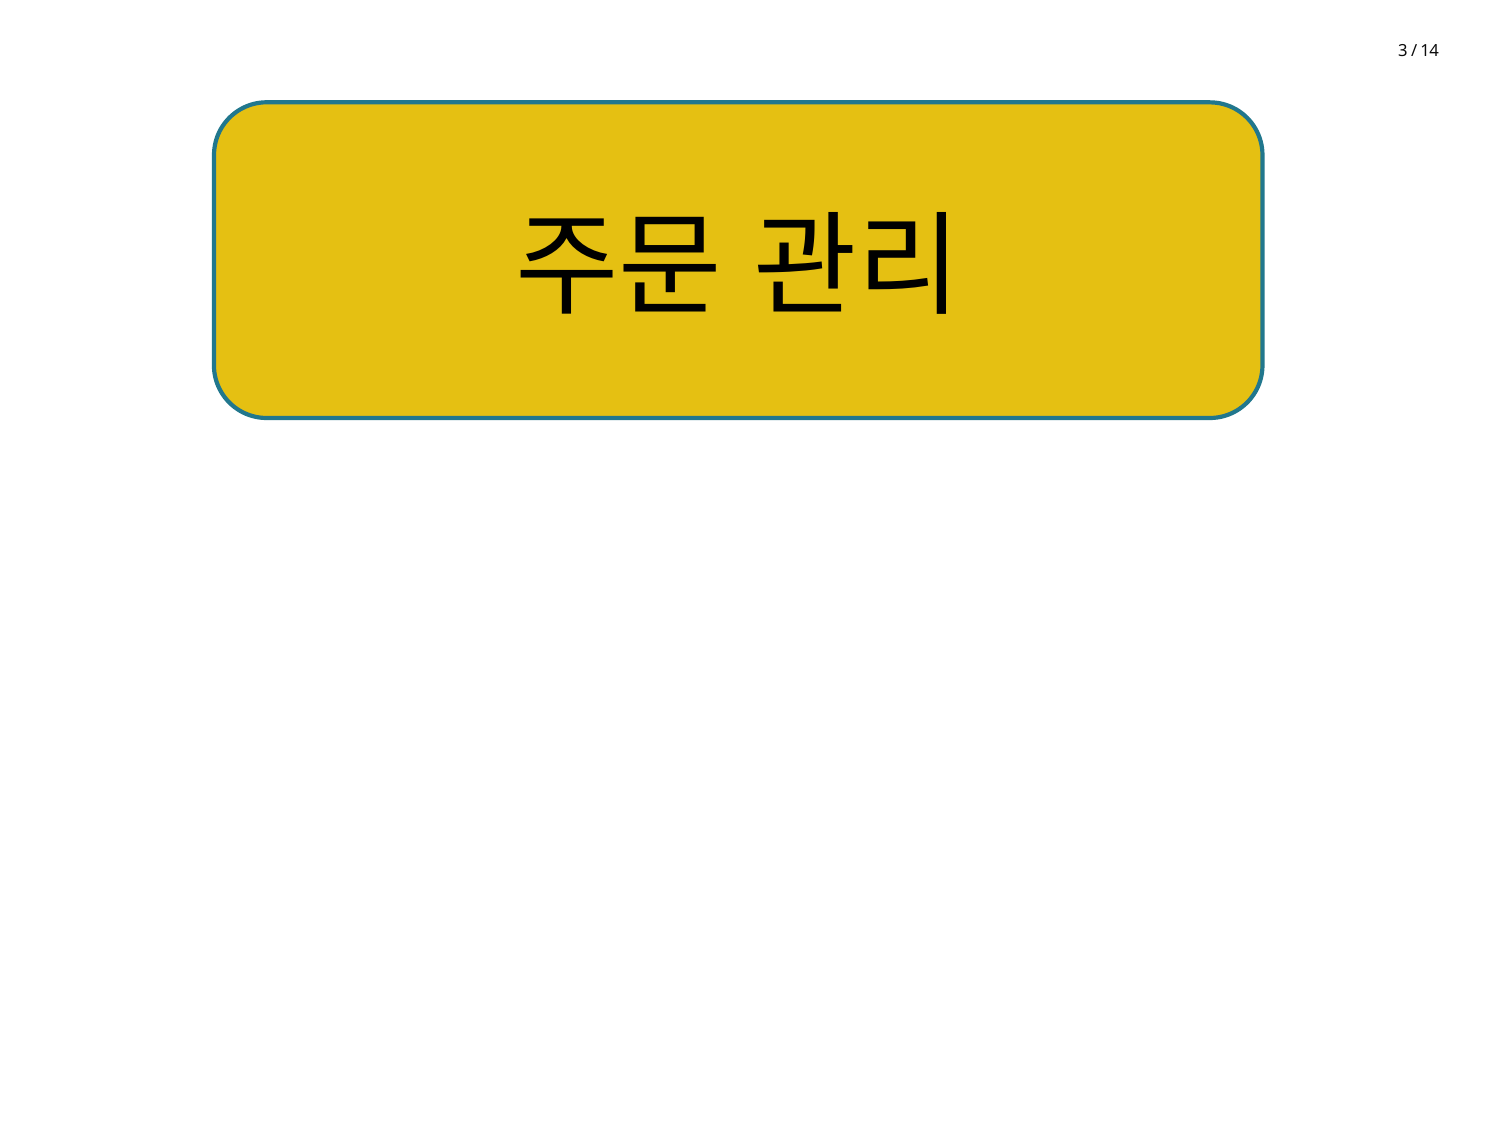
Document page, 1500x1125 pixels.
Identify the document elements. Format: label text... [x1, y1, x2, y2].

text_box 주문 관리 [213, 102, 1263, 418]
text_box 6 / 14 [1193, 32, 1454, 70]
